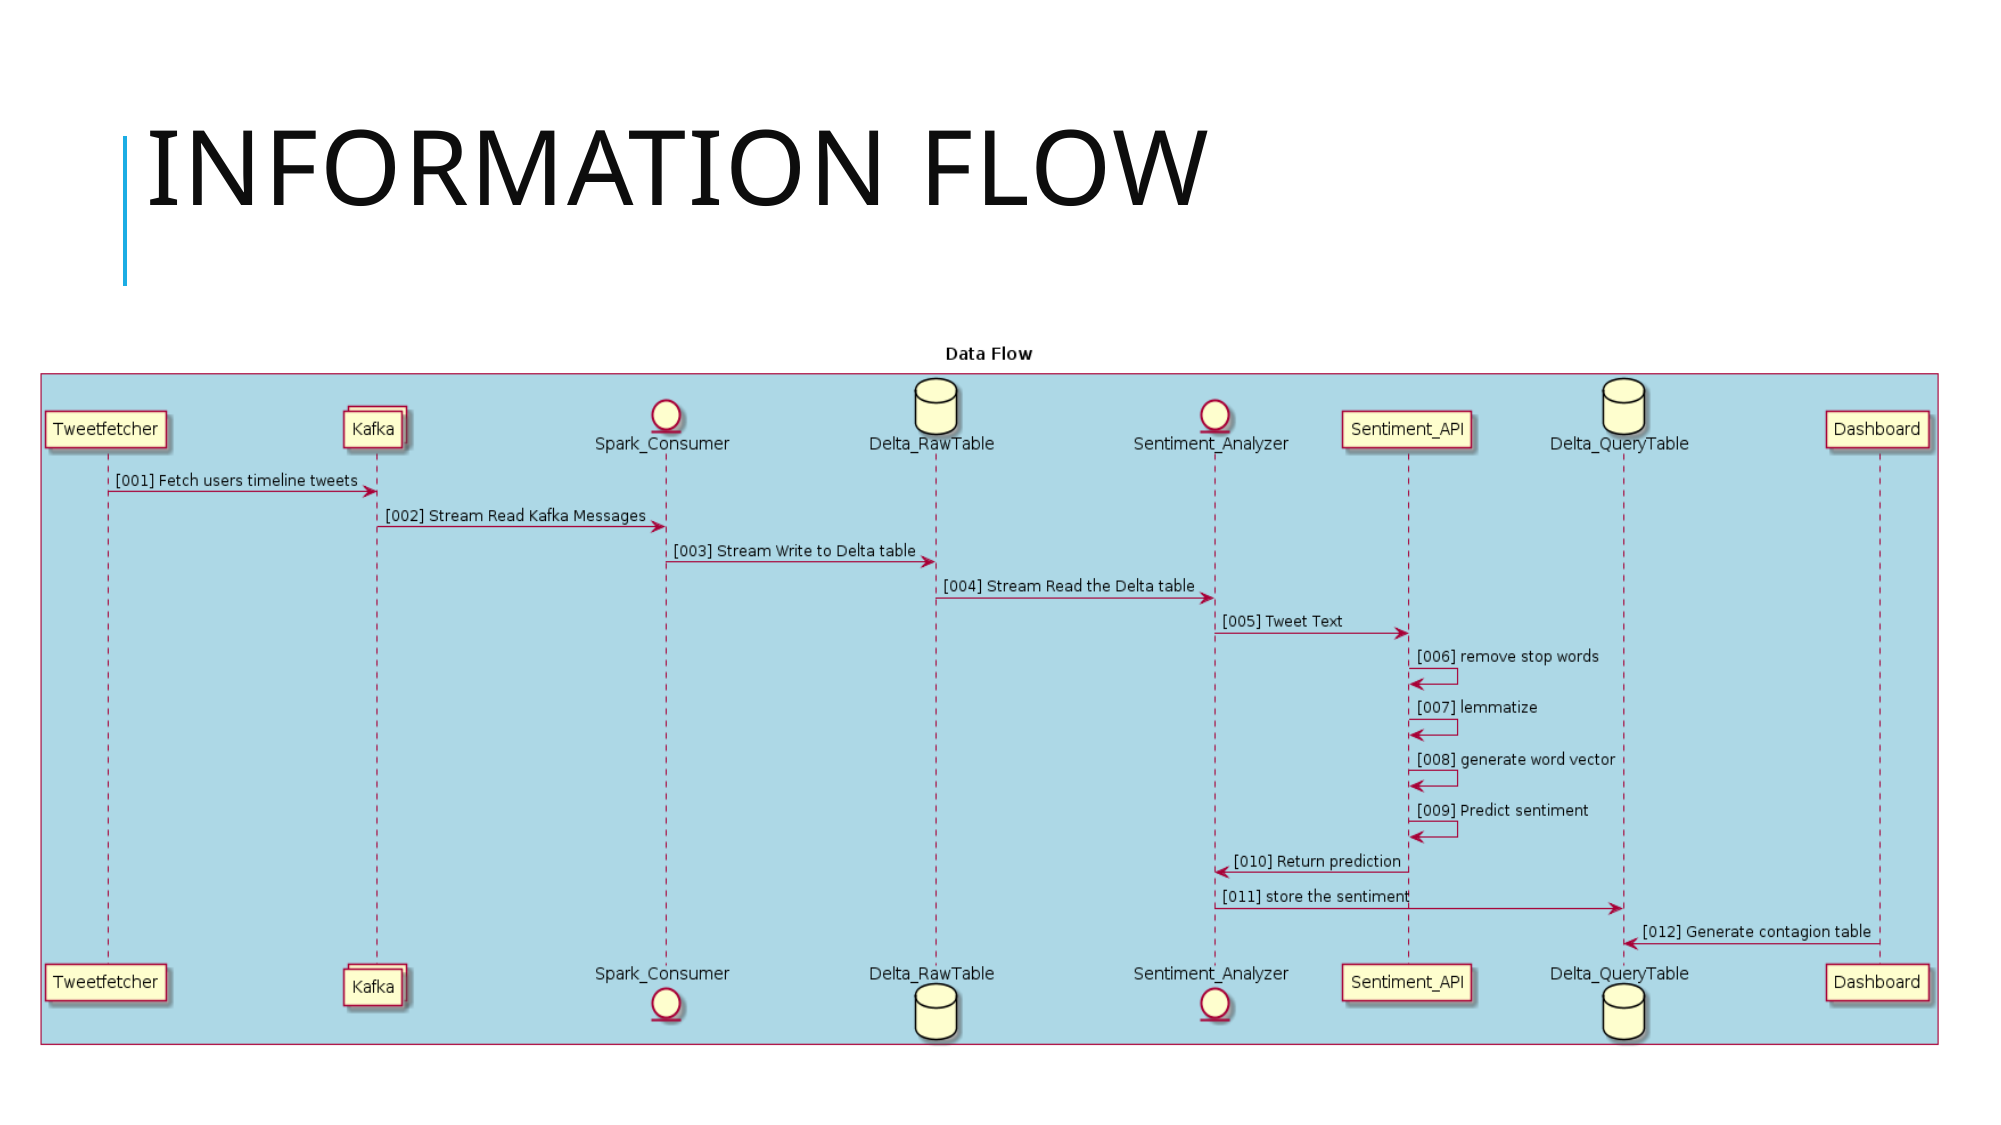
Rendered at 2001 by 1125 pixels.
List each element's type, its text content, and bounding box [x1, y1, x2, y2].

title Information Flow [131, 52, 1726, 299]
picture [36, 332, 1949, 1057]
